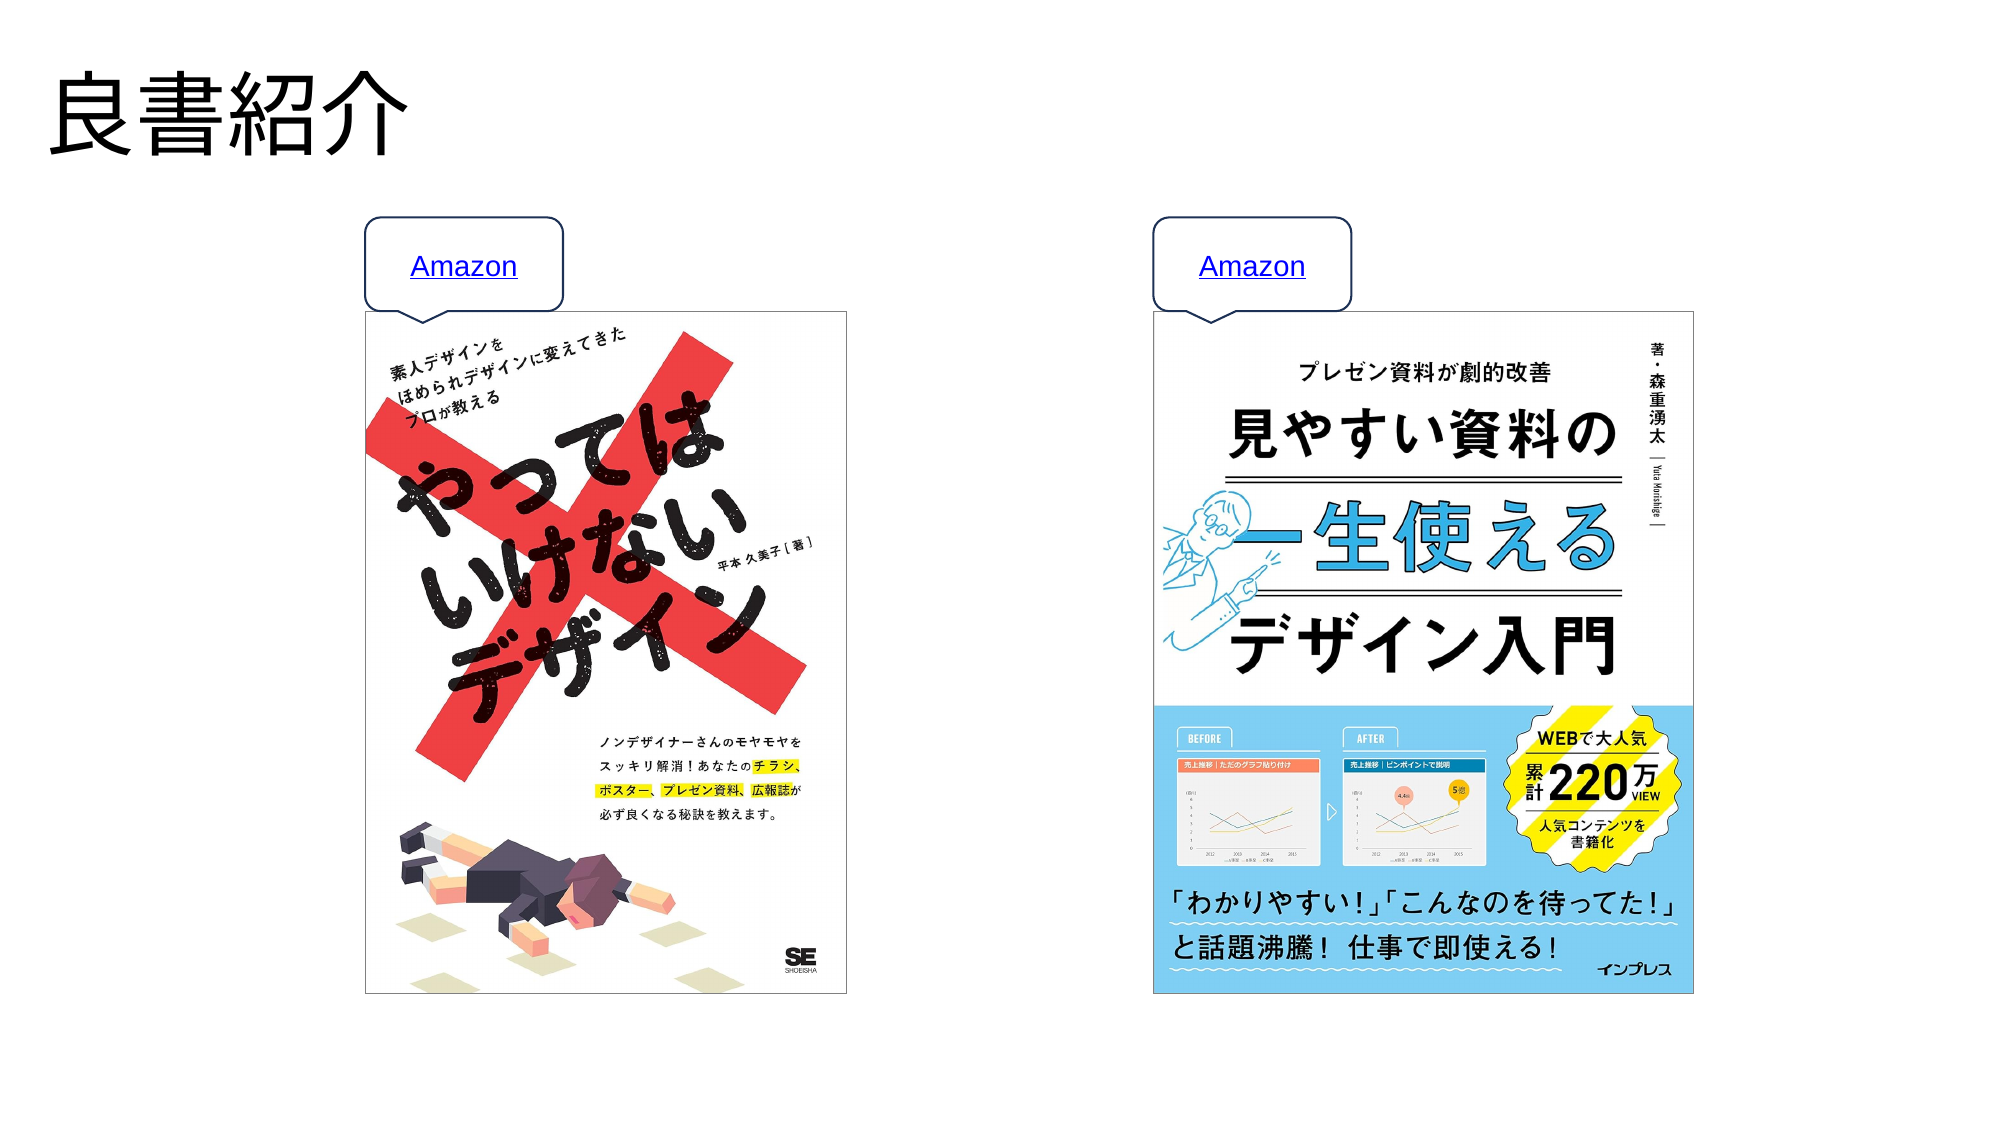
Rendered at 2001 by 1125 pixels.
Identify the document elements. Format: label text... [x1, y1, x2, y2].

picture [1153, 310, 1694, 994]
picture [364, 310, 847, 994]
text_box Amazon [362, 215, 566, 309]
title 良書紹介 [28, 21, 1971, 218]
text_box Amazon [1151, 215, 1354, 309]
